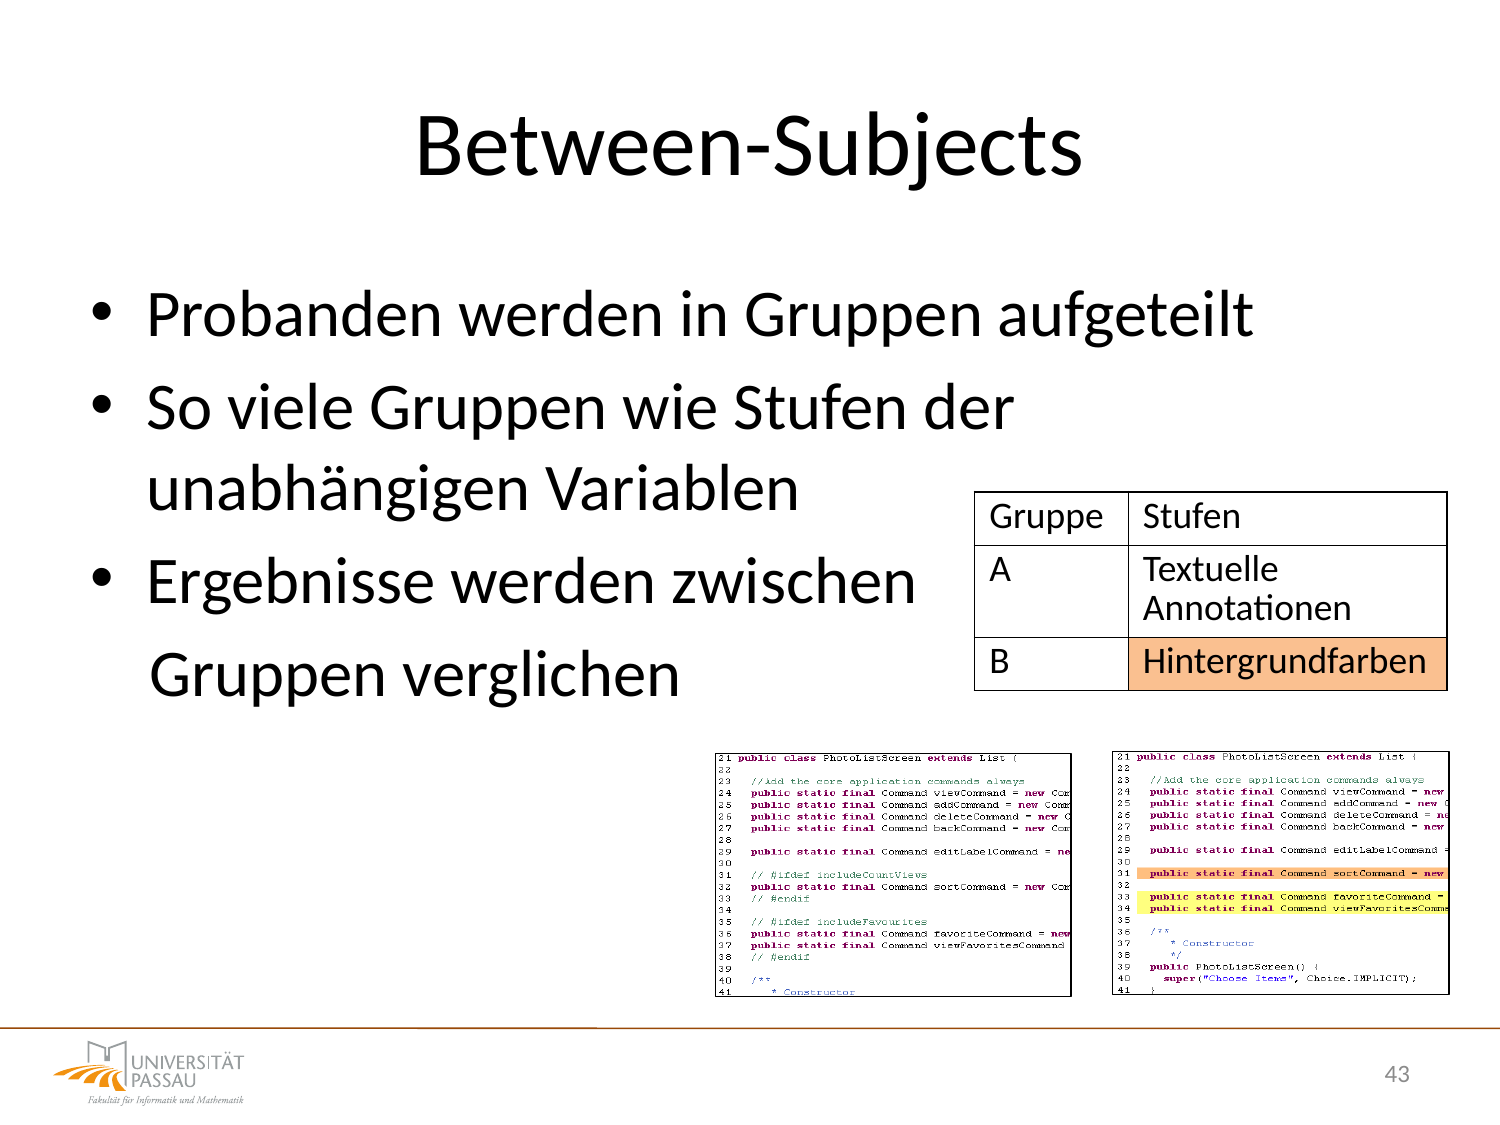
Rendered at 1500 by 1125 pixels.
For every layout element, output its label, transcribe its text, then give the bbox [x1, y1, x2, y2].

table_cell B [975, 638, 1128, 690]
table_cell Textuelle Annotationen [1129, 546, 1446, 637]
list Probanden werden in Gruppen aufgeteilt So viele Gruppen wie Stufen der unabhängigen Variablen Ergebnisse werden zwischen Gruppen verglichen [75, 262, 1425, 1005]
table_header Gruppe [975, 493, 1128, 545]
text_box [1112, 751, 1450, 997]
table_header Stufen [1129, 493, 1446, 545]
slide_number 43 [1289, 1042, 1425, 1103]
table_cell A [975, 546, 1128, 637]
title Between-Subjects [75, 45, 1425, 233]
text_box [714, 751, 1072, 998]
table_cell Hintergrundfarben [1129, 638, 1446, 690]
